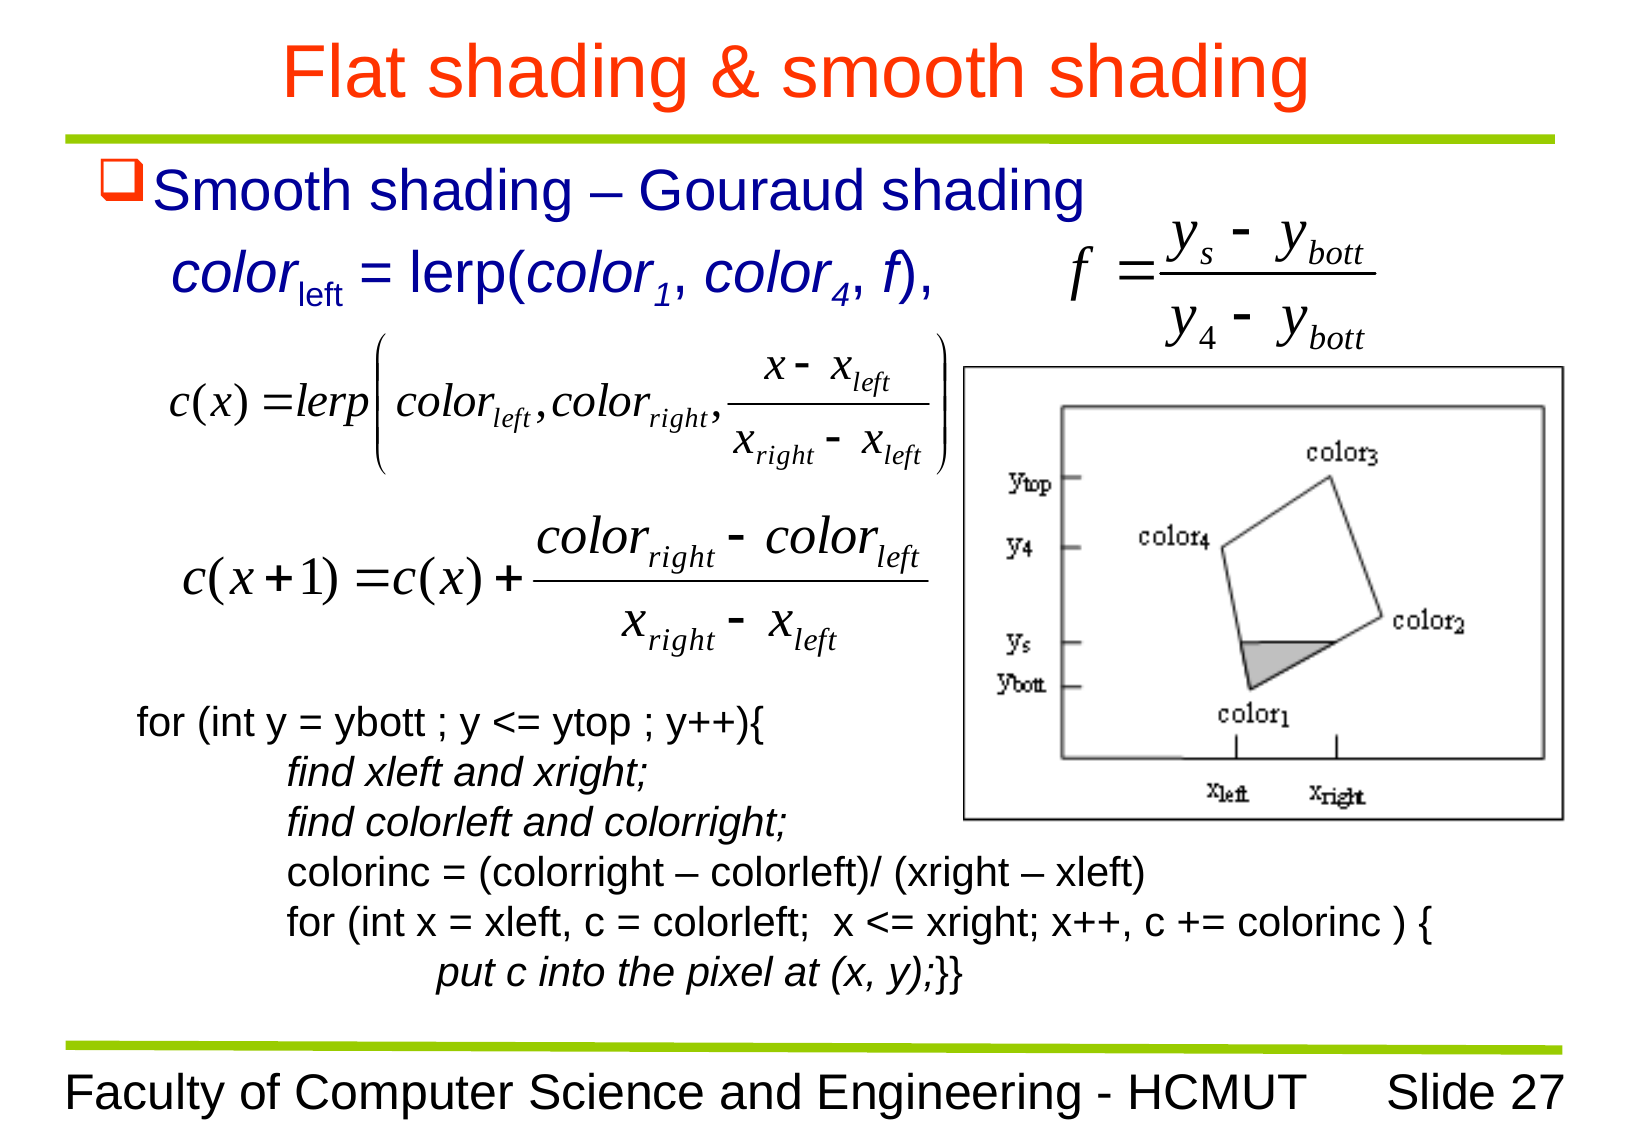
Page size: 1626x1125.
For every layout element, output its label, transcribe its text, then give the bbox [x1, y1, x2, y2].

text_box for (int y = ybott ; y <= ytop ; y++){ find xleft and xright; find colorleft and colorright; colorinc = (colorright – colorleft)/ (xright – xleft) for (int x = xleft, c = colorleft; x <= xright; x++, c += colorinc ) { put c into the pixel at (x, y);}} [121, 687, 1516, 1003]
title Flat shading & smooth shading [50, 15, 1544, 121]
list Smooth shading – Gouraud shading colorleft = lerp(color1, color4, f), [81, 144, 1538, 363]
picture [963, 366, 1567, 826]
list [1049, 193, 1388, 363]
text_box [162, 324, 963, 484]
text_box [174, 499, 938, 668]
